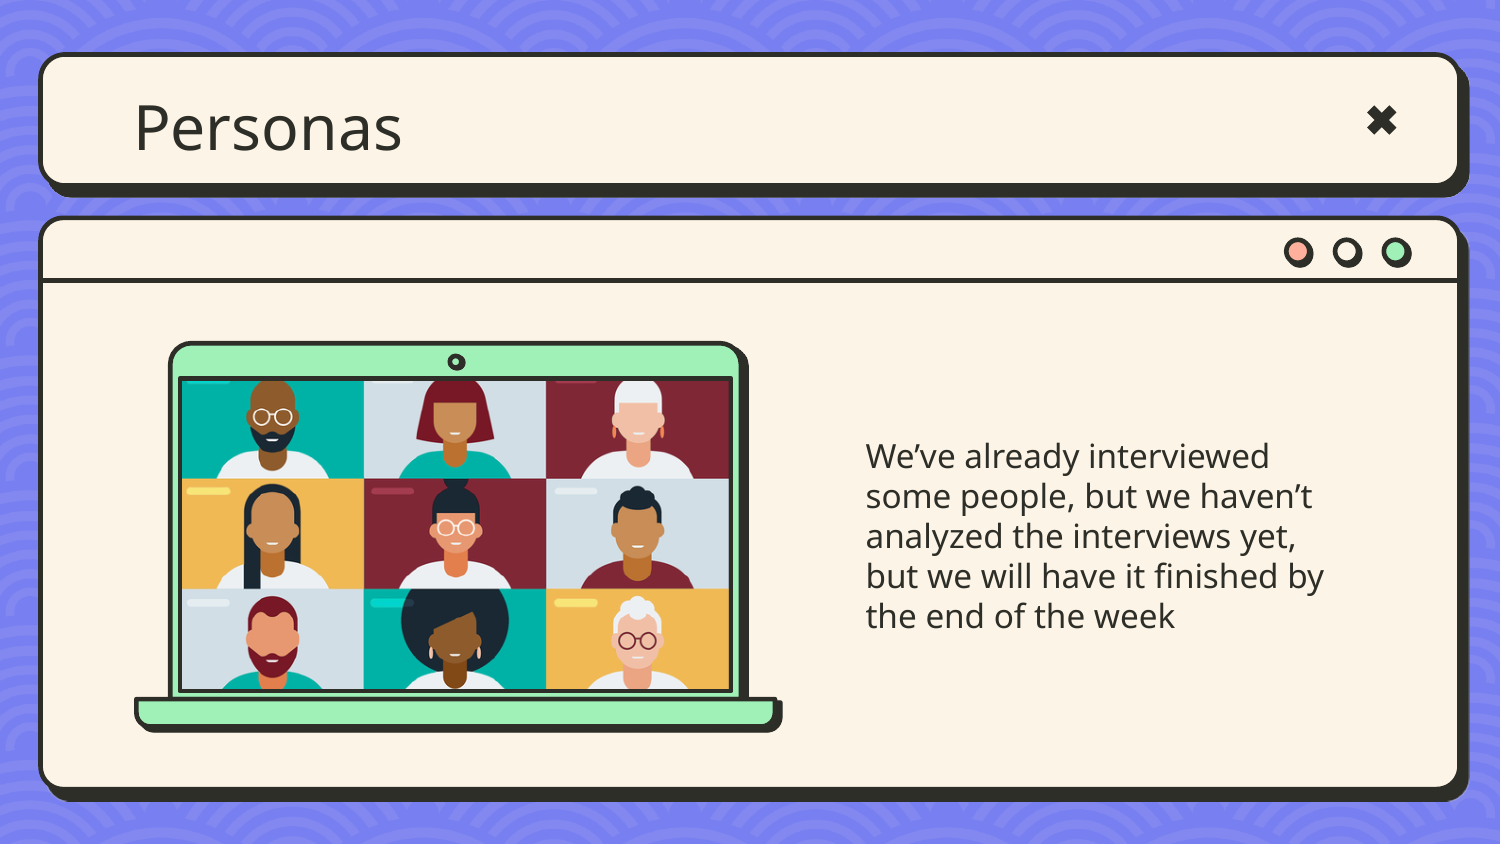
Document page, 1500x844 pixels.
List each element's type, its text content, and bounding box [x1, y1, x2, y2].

subtitle We’ve already interviewed some people, but we haven’t analyzed the interviews yet, but we will have it finished by the end of the week [850, 320, 1364, 750]
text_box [136, 342, 776, 727]
title Personas [118, 72, 1382, 167]
picture [0, 0, 1500, 844]
